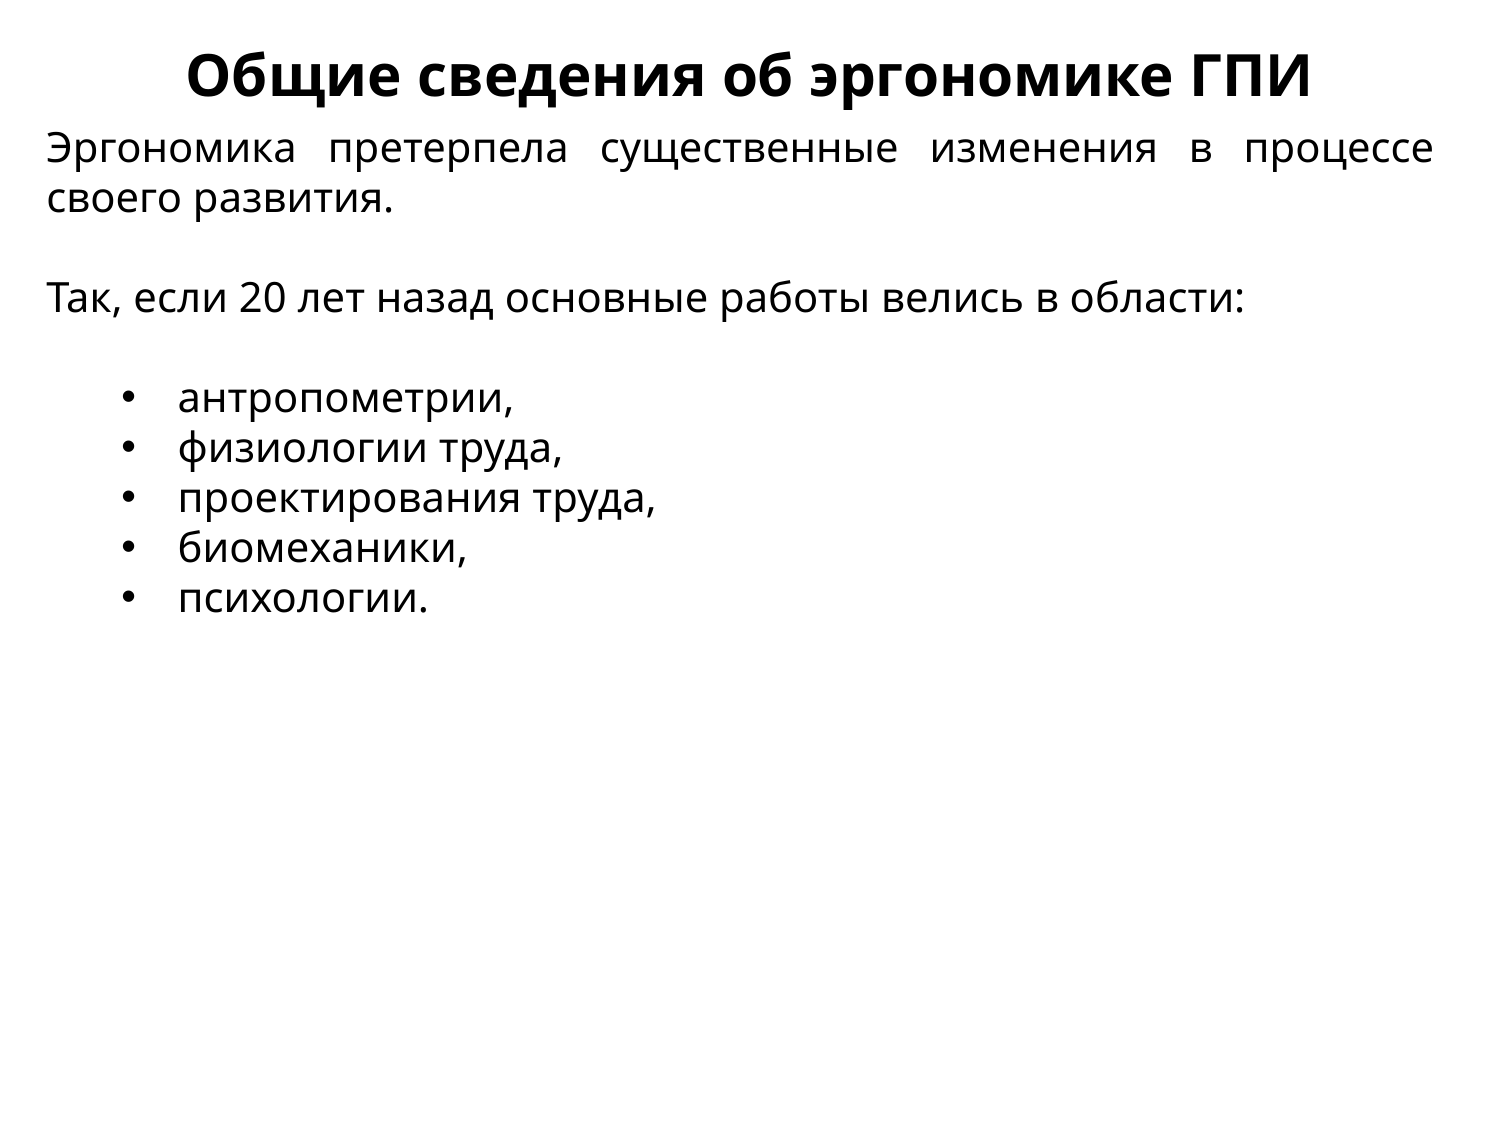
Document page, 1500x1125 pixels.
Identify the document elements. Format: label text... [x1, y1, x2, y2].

text_box Эргономика претерпела существенные изменения в процессе своего развития. Так, если 20 лет назад основные работы велись в области: антропометрии, физиологии труда, проектирования труда, биомеханики, психологии. [31, 113, 1450, 629]
text_box Общие сведения об эргономике ГПИ [17, 30, 1483, 116]
